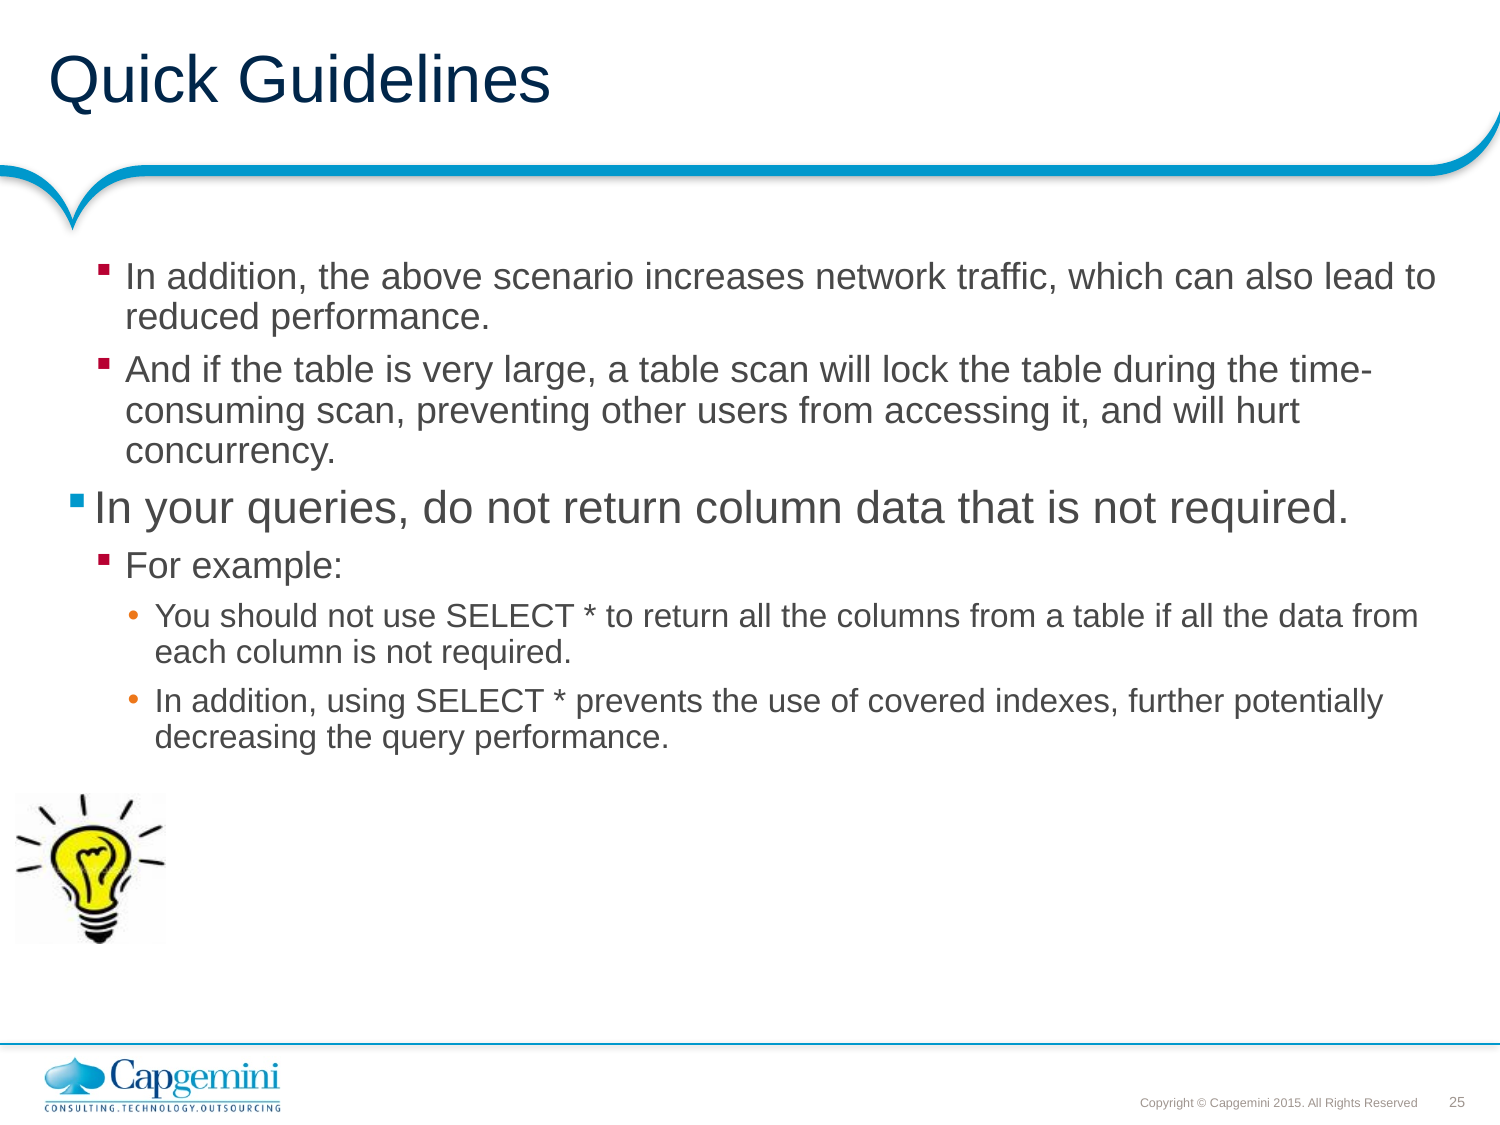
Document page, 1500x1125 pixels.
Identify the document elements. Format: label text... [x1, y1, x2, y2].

title Quick Guidelines [0, 0, 1500, 165]
picture [15, 793, 167, 944]
picture [44, 1056, 281, 1113]
list In addition, the above scenario increases network traffic, which can also lead to reduced performance. And if the table is very large, a table scan will lock the table during the time-consuming scan, preventing other users from accessing it, and will hurt concurrency. In your queries, do not return column data that is not required. For example: You should not use SELECT * to return all the columns from a table if all the data from each column is not required. In addition, using SELECT * prevents the use of covered indexes, further potentially decreasing the query performance. [48, 245, 1500, 1007]
